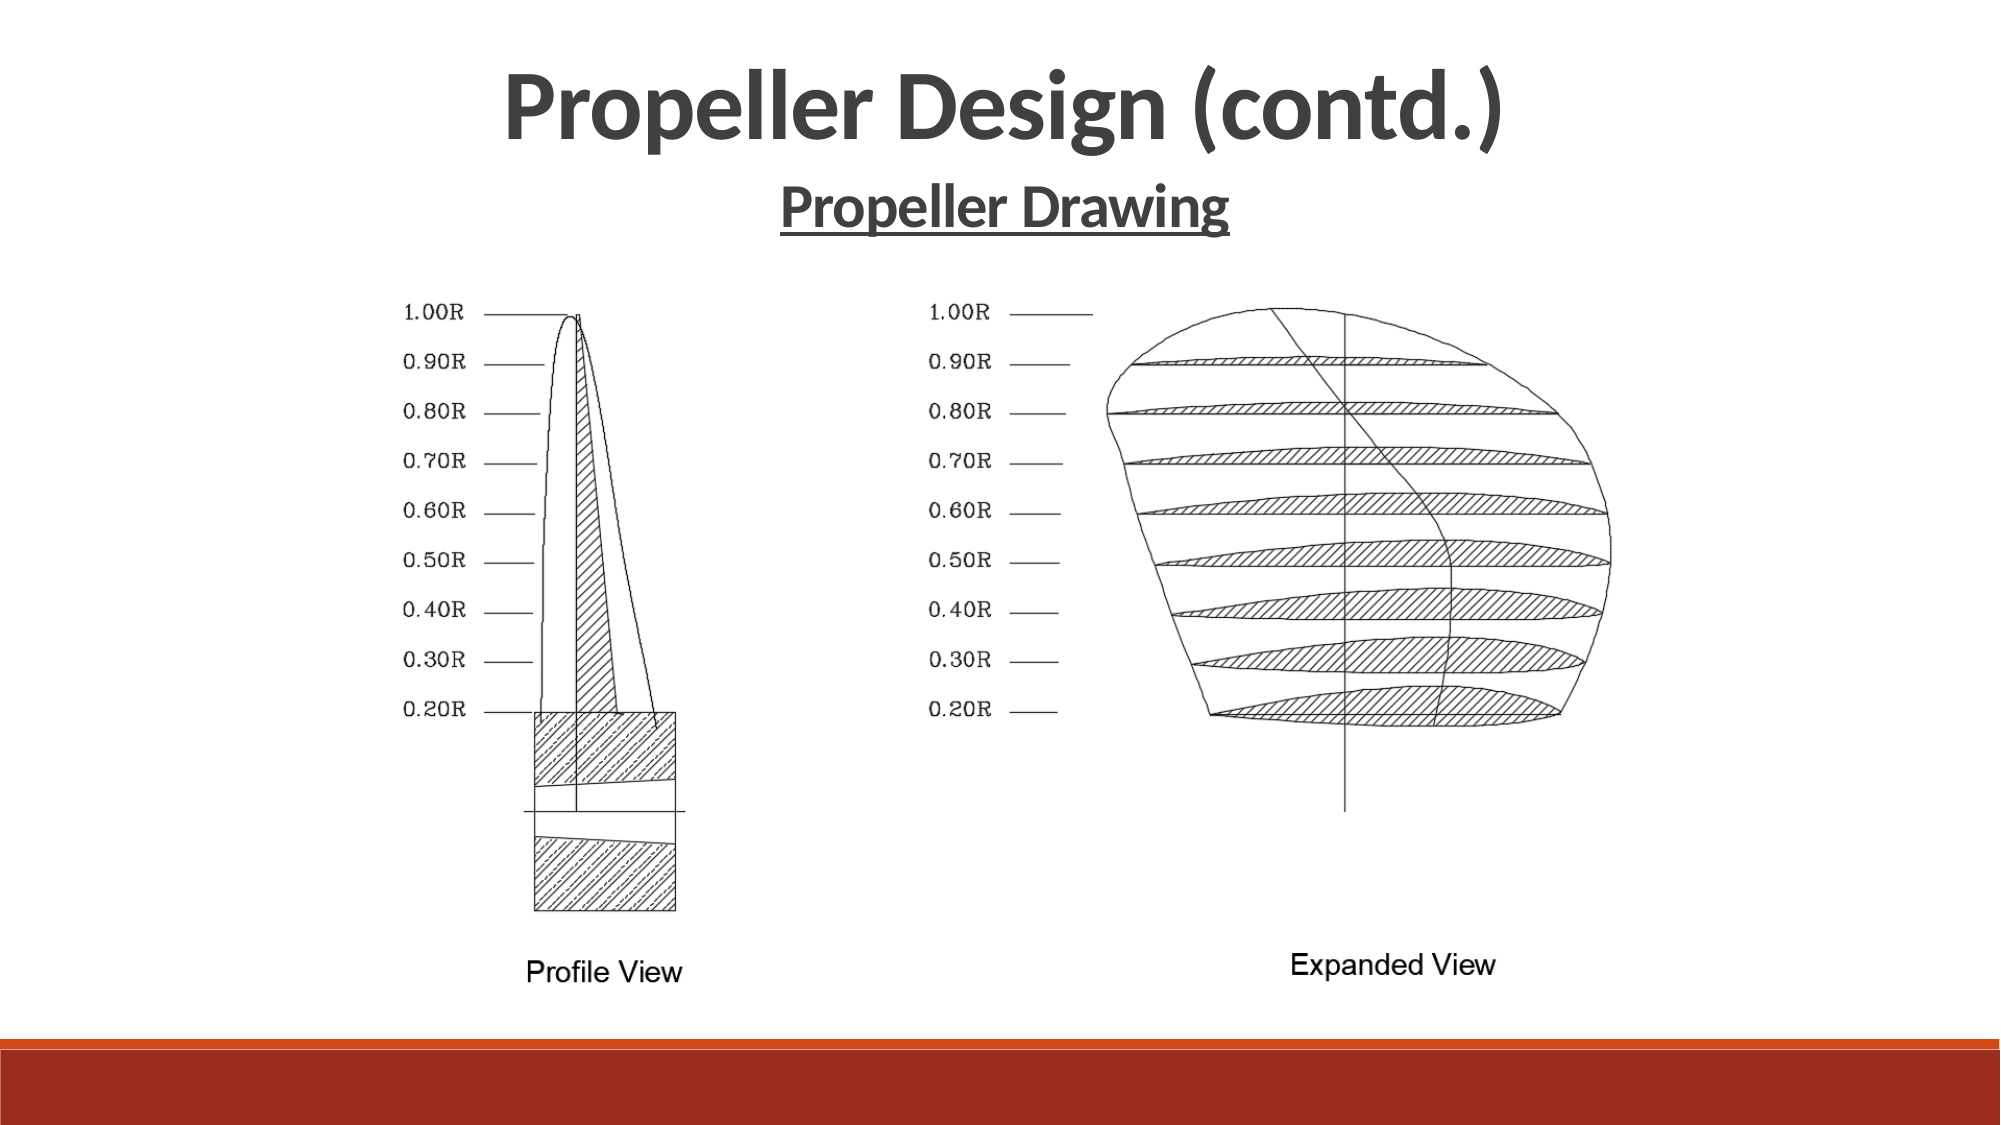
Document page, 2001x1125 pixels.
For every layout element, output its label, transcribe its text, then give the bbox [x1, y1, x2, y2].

text_box Propeller Design (contd.) [43, 50, 1968, 289]
picture [358, 236, 1652, 1000]
text_box Propeller Drawing [180, 169, 1831, 408]
